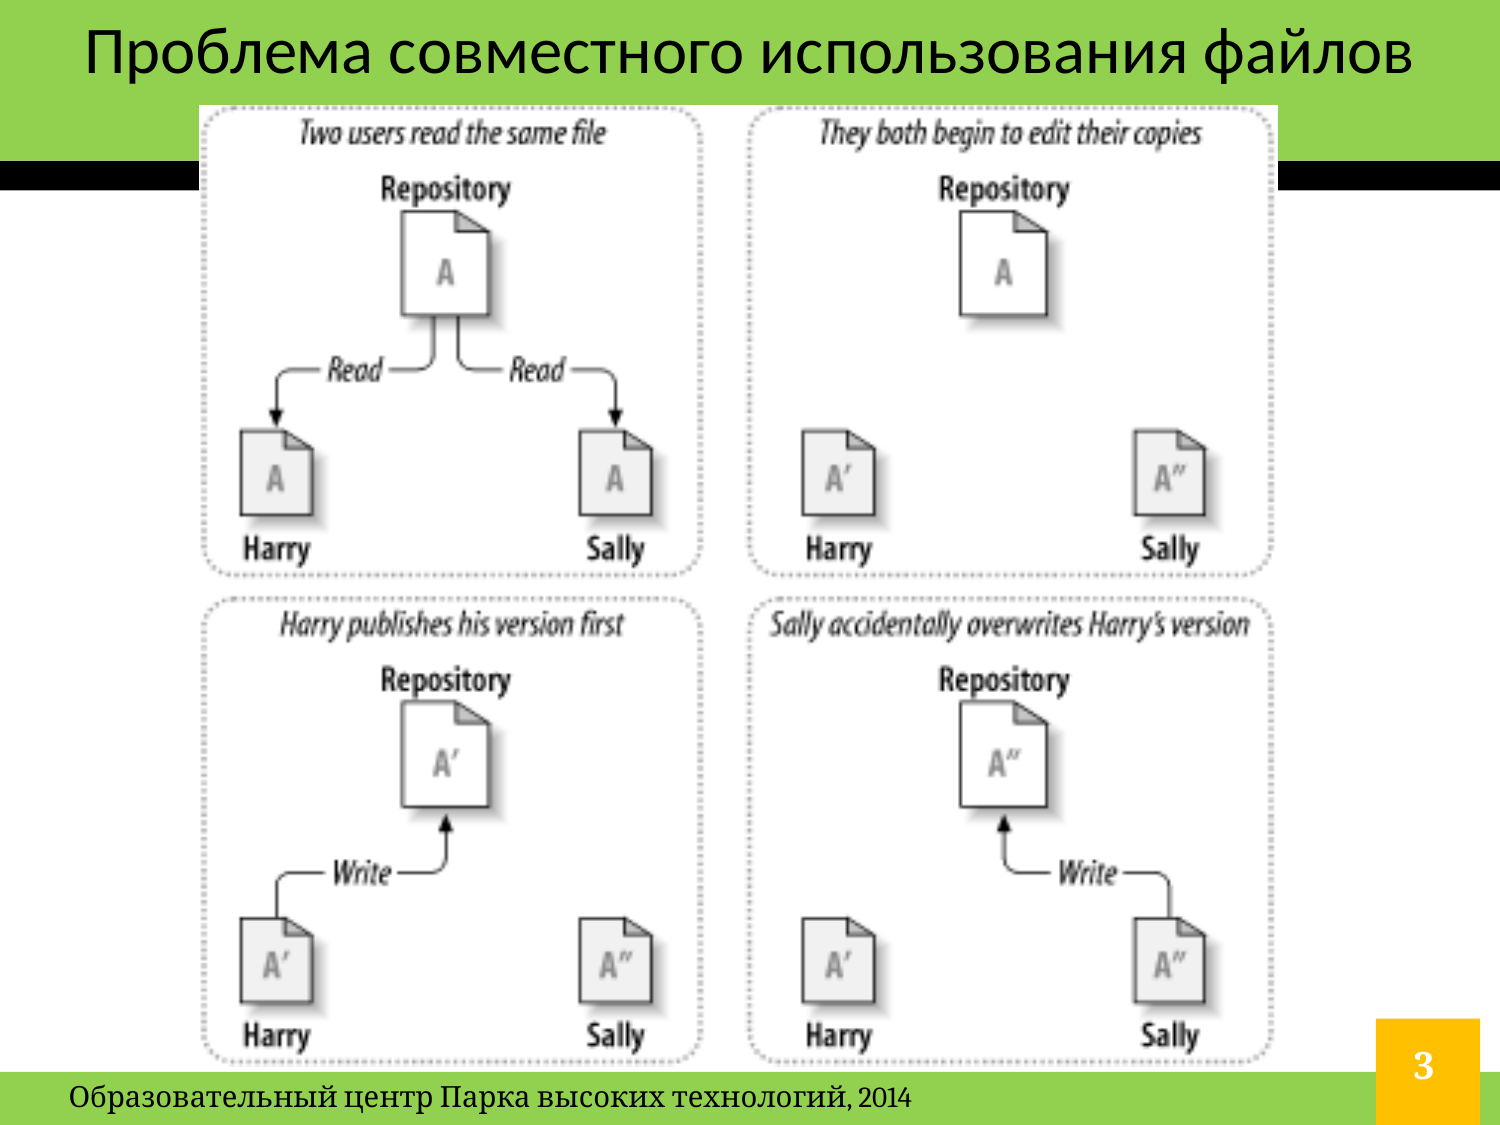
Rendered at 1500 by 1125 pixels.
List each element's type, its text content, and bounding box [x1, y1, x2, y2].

slide_number 3 [1376, 1035, 1473, 1095]
picture [198, 105, 1278, 1067]
text_box Проблема совместного использования файлов [0, 0, 1500, 95]
